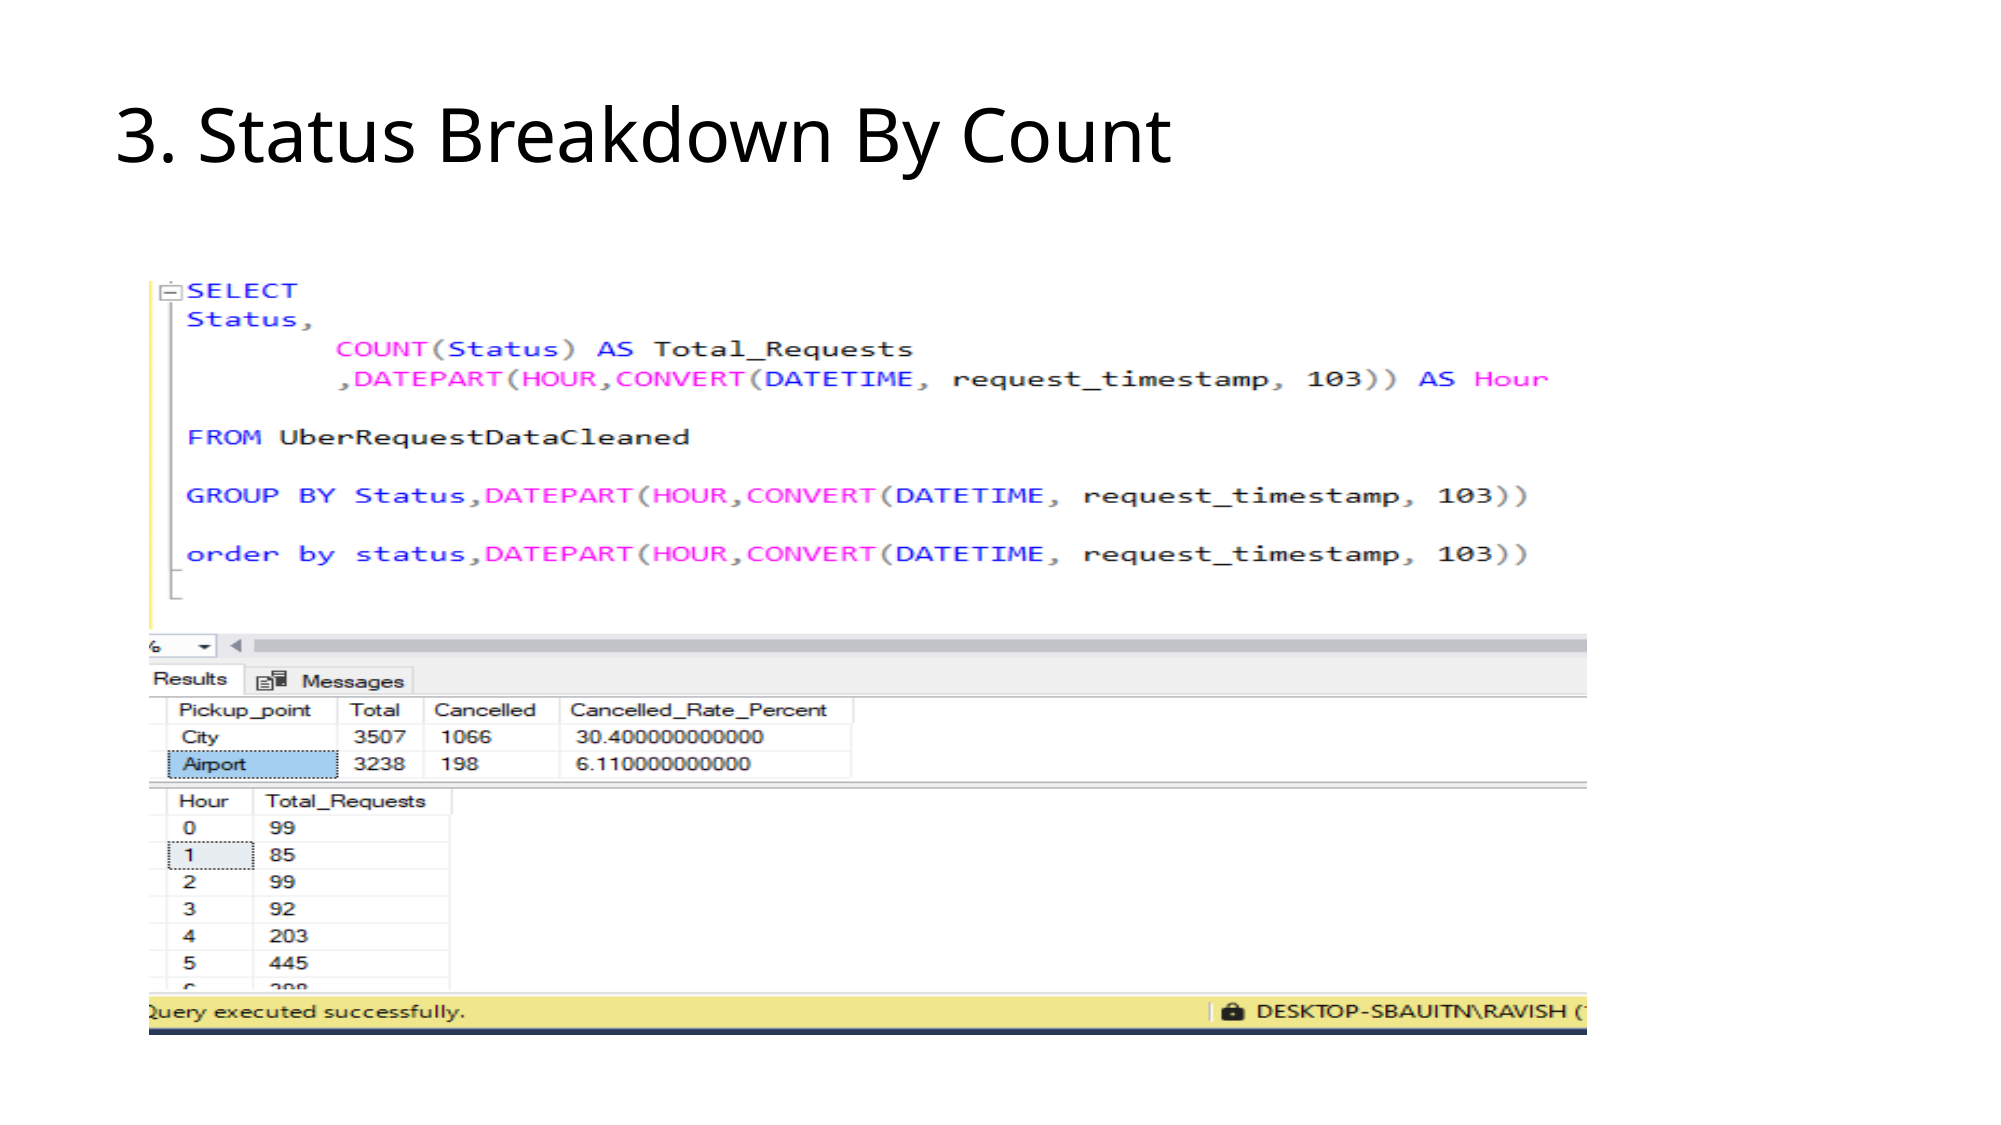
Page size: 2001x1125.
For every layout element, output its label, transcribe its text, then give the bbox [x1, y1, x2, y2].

title 3. Status Breakdown By Count [100, 90, 1849, 224]
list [149, 281, 1587, 1035]
